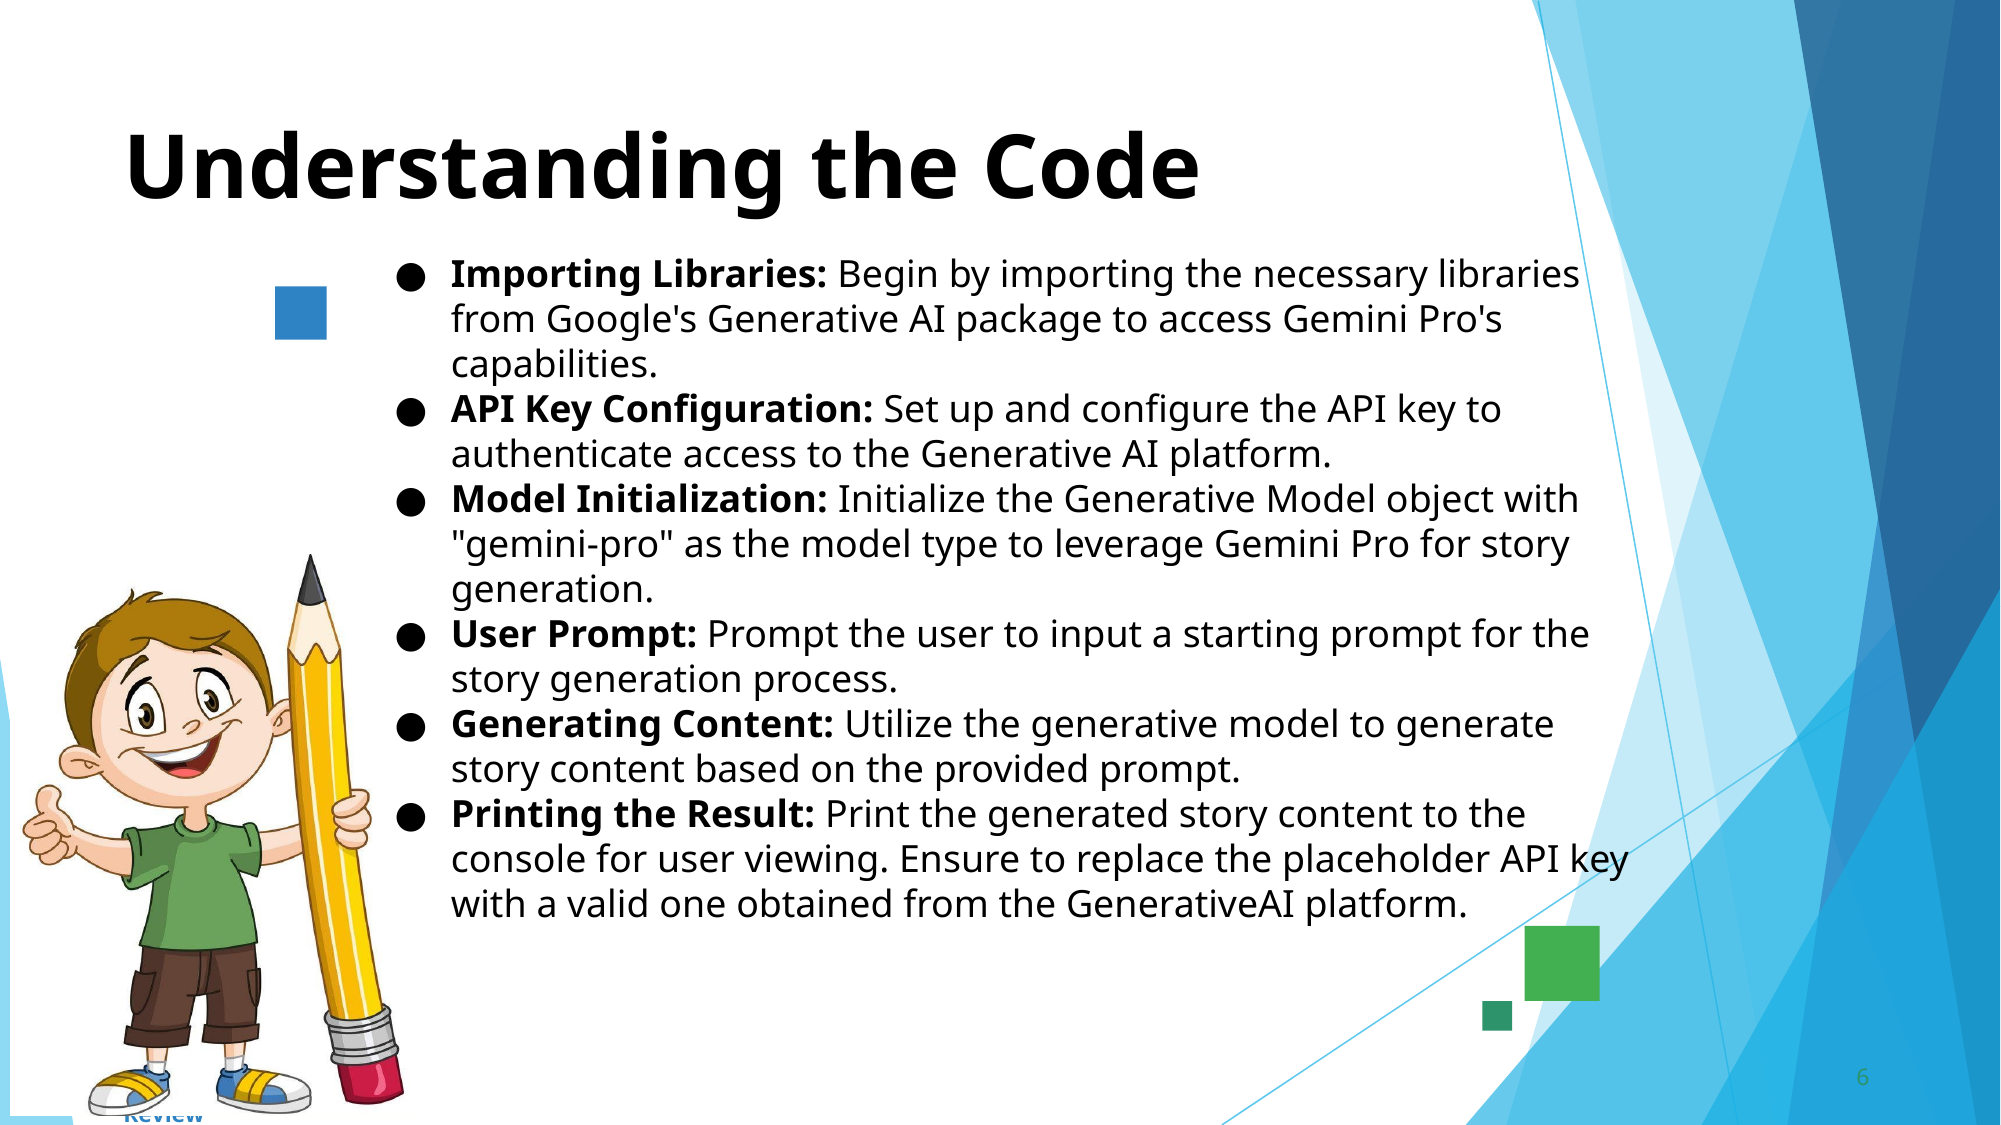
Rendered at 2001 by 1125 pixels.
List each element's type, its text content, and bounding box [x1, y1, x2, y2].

title Understanding the Code [91, 63, 1694, 298]
text_box [275, 298, 327, 340]
text_box [1482, 1001, 1513, 1031]
picture [10, 554, 416, 1116]
text_box [1524, 925, 1600, 1001]
slide_number ‹#› [1849, 1061, 1890, 1125]
text_box Importing Libraries: Begin by importing the necessary libraries from Google's Generative AI package to access Gemini Pro's capabilities. API Key Configuration: Set up and configure the API key to authenticate access to the Generative AI platform. Model Initialization: Initialize the Generative Model object with "gemini-pro" as the model type to leverage Gemini Pro for story generation. User Prompt: Prompt the user to input a starting prompt for the story generation process. Generating Content: Utilize the generative model to generate story content based on the provided prompt. Printing the Result: Print the generated story content to the console for user viewing. Ensure to replace the placeholder API key with a valid one obtained from the GenerativeAI platform. [360, 235, 1656, 890]
